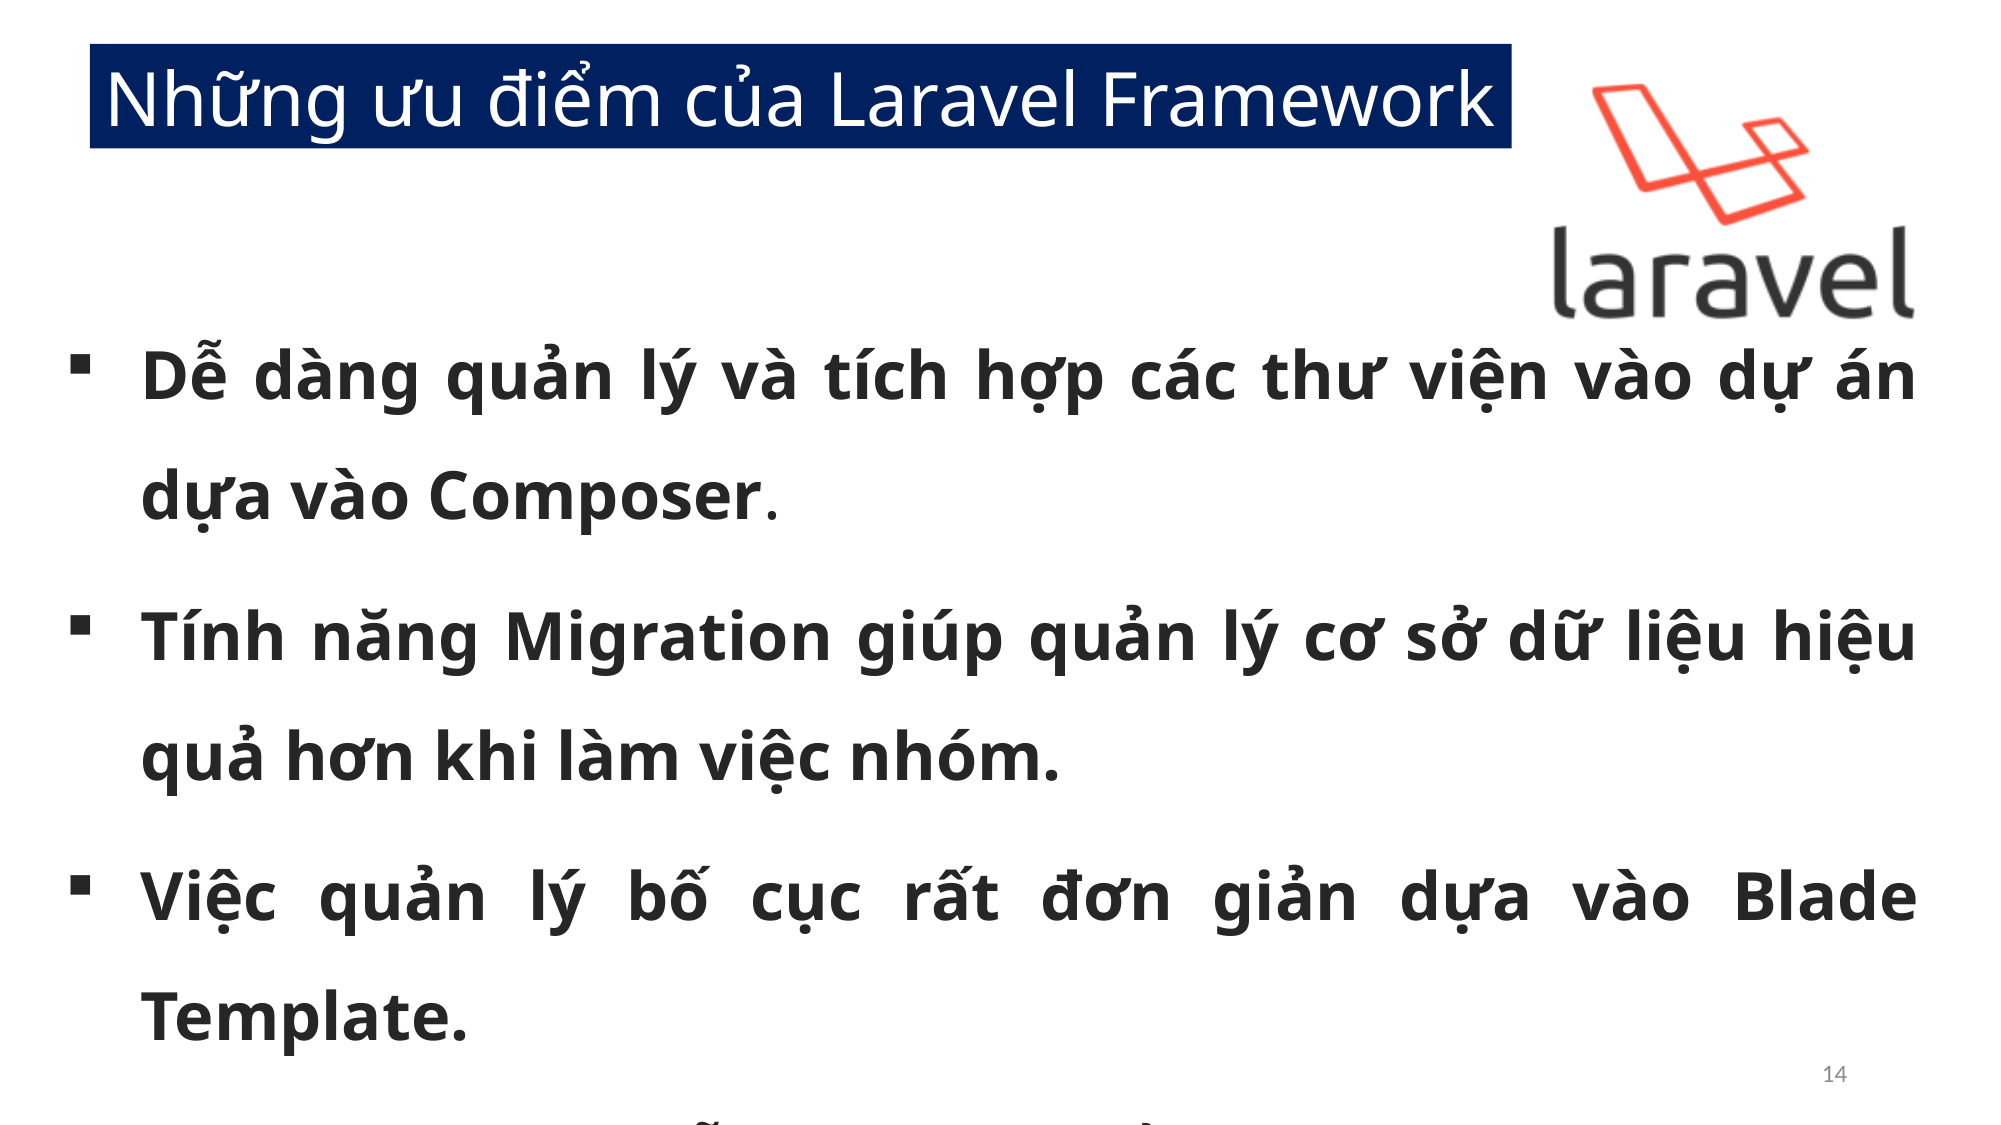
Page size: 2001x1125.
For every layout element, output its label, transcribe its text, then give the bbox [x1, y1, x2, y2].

text_box Những ưu điểm của Laravel Framework [89, 43, 1512, 149]
picture [1536, 43, 1936, 379]
slide_number 14 [1412, 1042, 1863, 1103]
text_box Dễ dàng quản lý và tích hợp các thư viện vào dự án dựa vào Composer. Tính năng Migration giúp quản lý cơ sở dữ liệu hiệu quả hơn khi làm việc nhóm. Việc quản lý bố cục rất đơn giản dựa vào Blade Template. Nhiều tiện ích hỗ trợ việc triển khai vào bảo trì ứng dụng. [50, 285, 1936, 1098]
